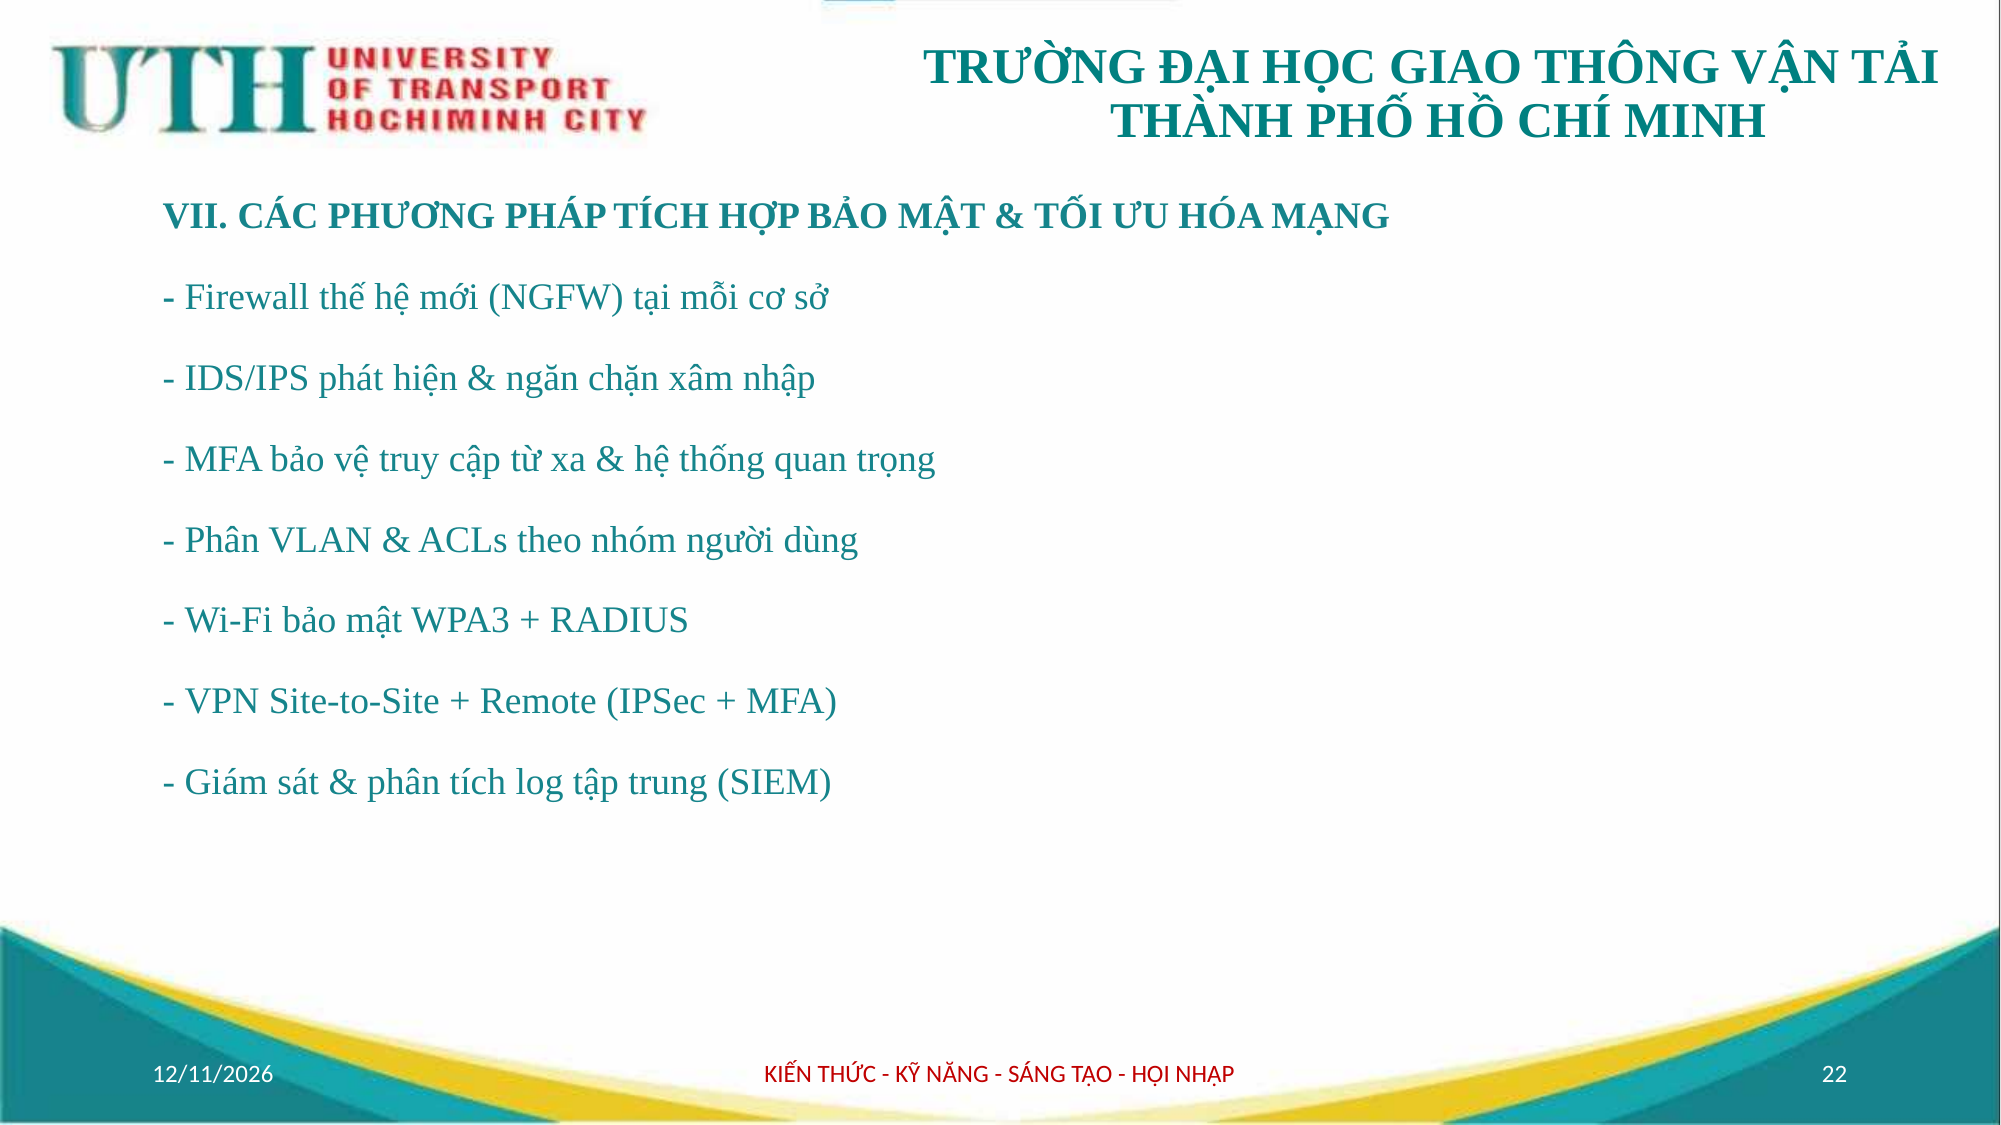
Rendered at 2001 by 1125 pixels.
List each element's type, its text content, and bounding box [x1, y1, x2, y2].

title VII. CÁC PHƯƠNG PHÁP TÍCH HỢP BẢO MẬT & TỐI ƯU HÓA MẠNG - Firewall thế hệ mới (NGFW) tại mỗi cơ sở - IDS/IPS phát hiện & ngăn chặn xâm nhập - MFA bảo vệ truy cập từ xa & hệ thống quan trọng - Phân VLAN & ACLs theo nhóm người dùng - Wi-Fi bảo mật WPA3 + RADIUS - VPN Site-to-Site + Remote (IPSec + MFA) - Giám sát & phân tích log tập trung (SIEM) [147, 436, 1873, 563]
footer KIẾN THỨC - KỸ NĂNG - SÁNG TẠO - HỘI NHẬP [662, 1042, 1338, 1103]
picture [0, 0, 2001, 1125]
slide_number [137, 1042, 588, 1103]
slide_number 22 [1412, 1042, 1863, 1103]
